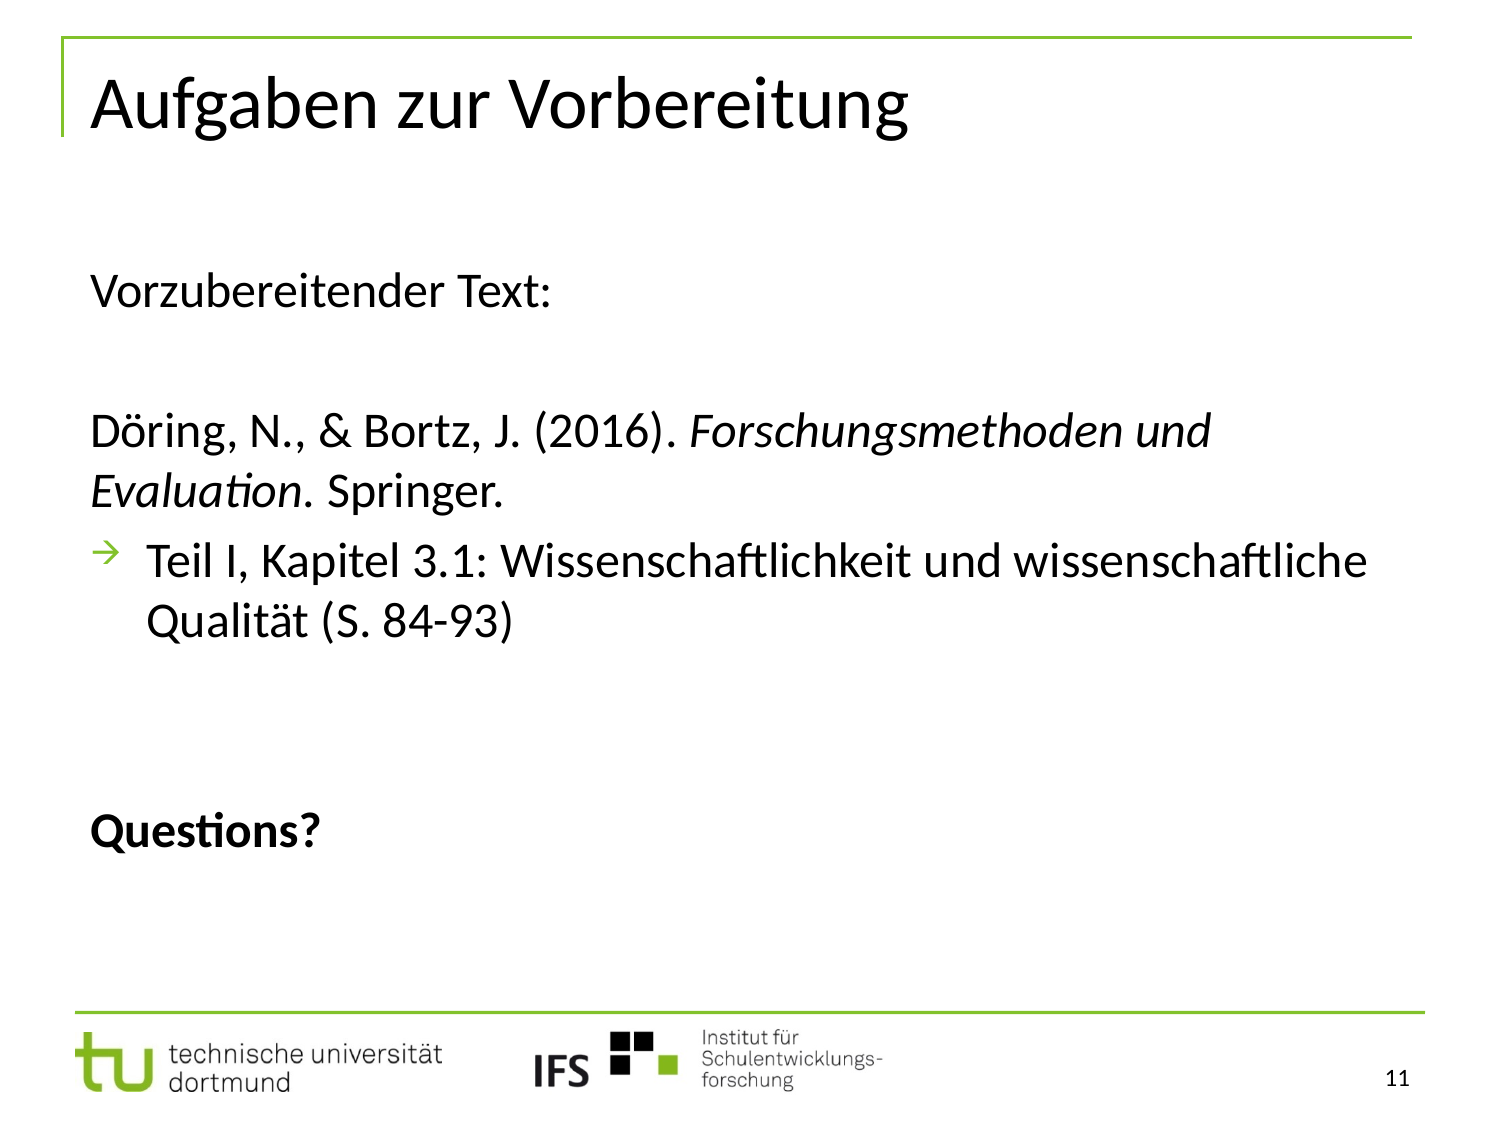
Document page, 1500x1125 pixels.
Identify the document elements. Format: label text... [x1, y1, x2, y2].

picture [75, 1032, 442, 1092]
slide_number 11 [1074, 1023, 1426, 1100]
picture [525, 1023, 888, 1100]
list Vorzubereitender Text: Döring, N., & Bortz, J. (2016). Forschungsmethoden und Evaluation. Springer. Teil I, Kapitel 3.1: Wissenschaftlichkeit und wissenschaftliche Qualität (S. 84-93) Questions? [75, 249, 1425, 993]
title Aufgaben zur Vorbereitung [75, 45, 1425, 233]
